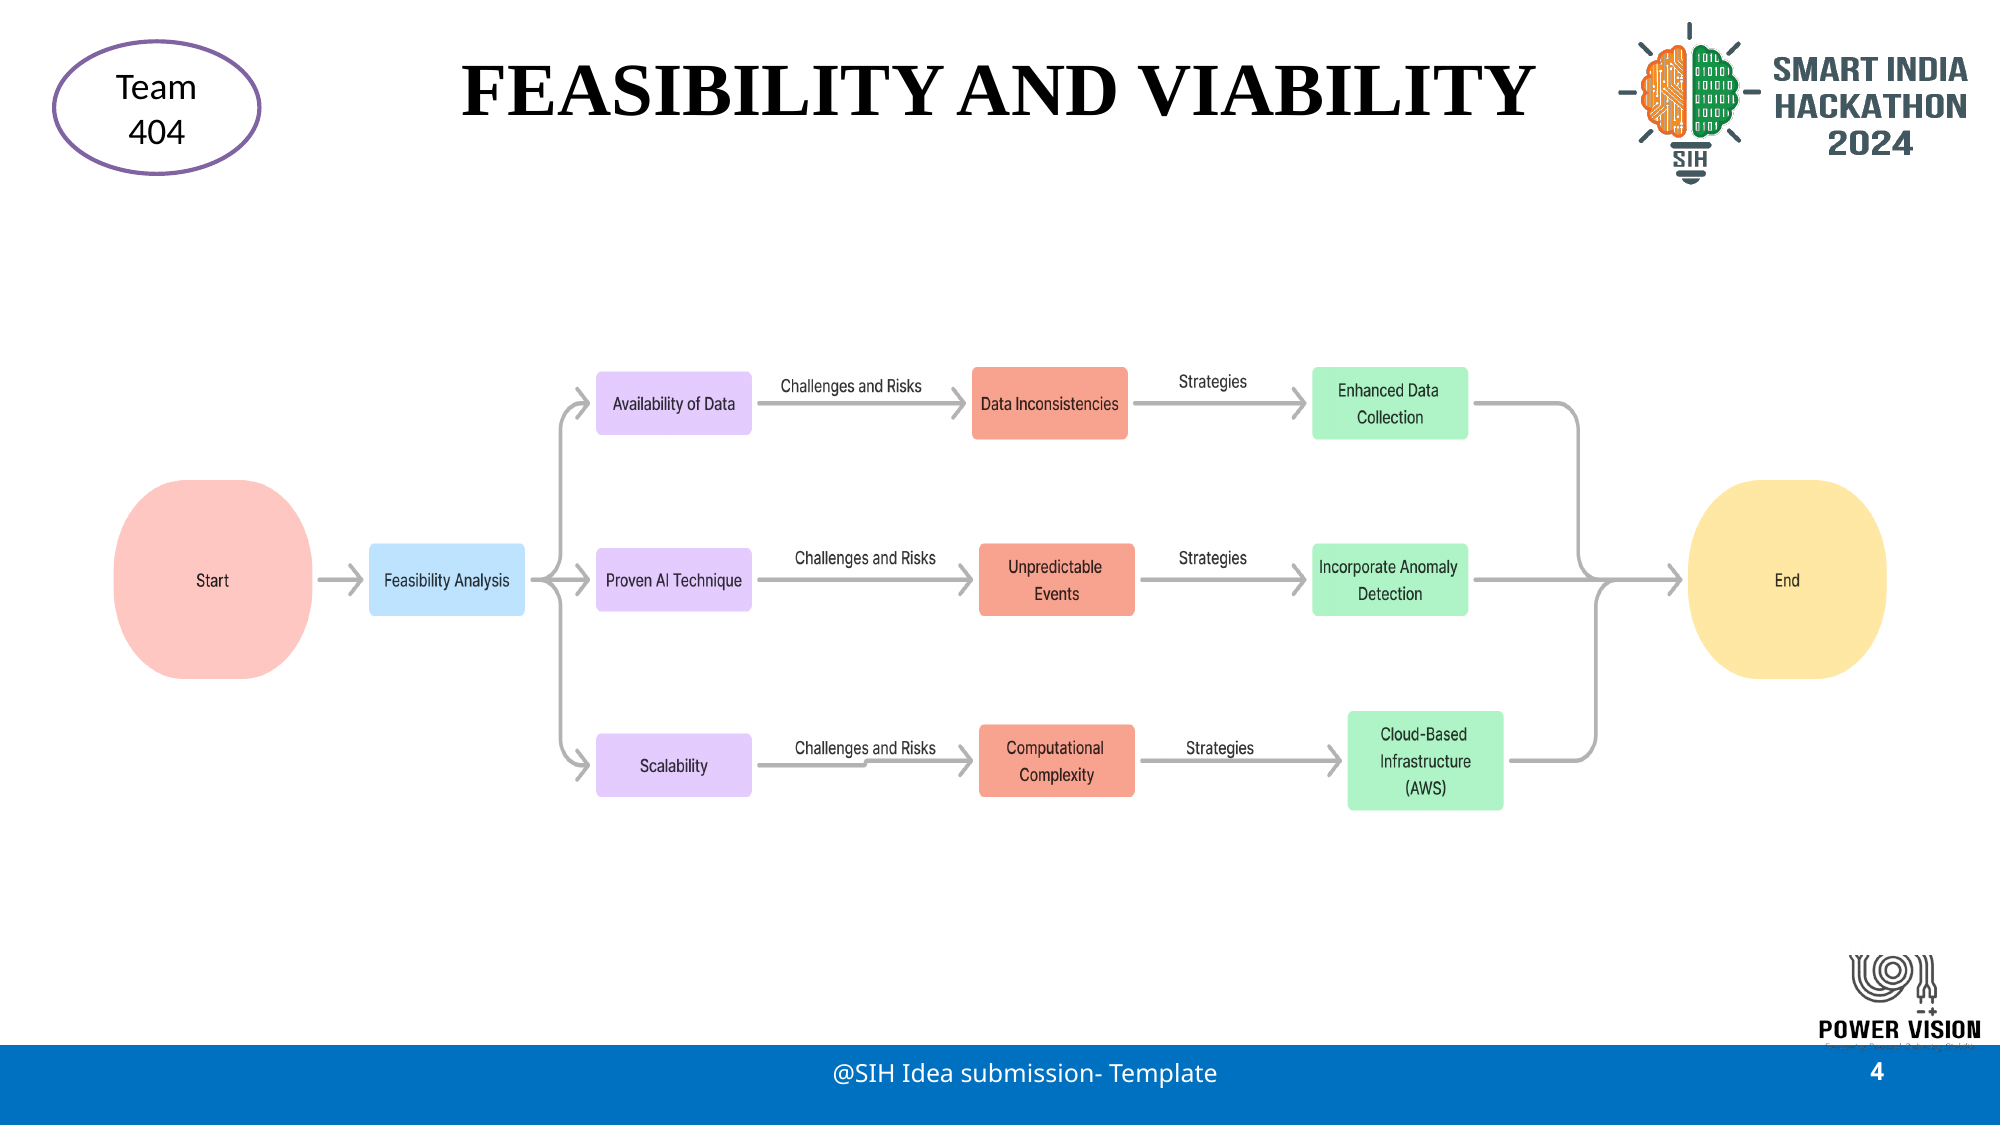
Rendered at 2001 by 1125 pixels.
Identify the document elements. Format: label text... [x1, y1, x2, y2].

text_box [0, 1045, 2000, 1125]
picture [1607, 13, 1977, 202]
text_box Team 404 [52, 39, 262, 176]
footer @SIH Idea submission- Template [762, 1042, 1289, 1103]
title FEASIBILITY AND VIABILITY [99, 0, 1901, 180]
slide_number 4 [1433, 1042, 1900, 1103]
picture [0, 222, 2000, 1076]
